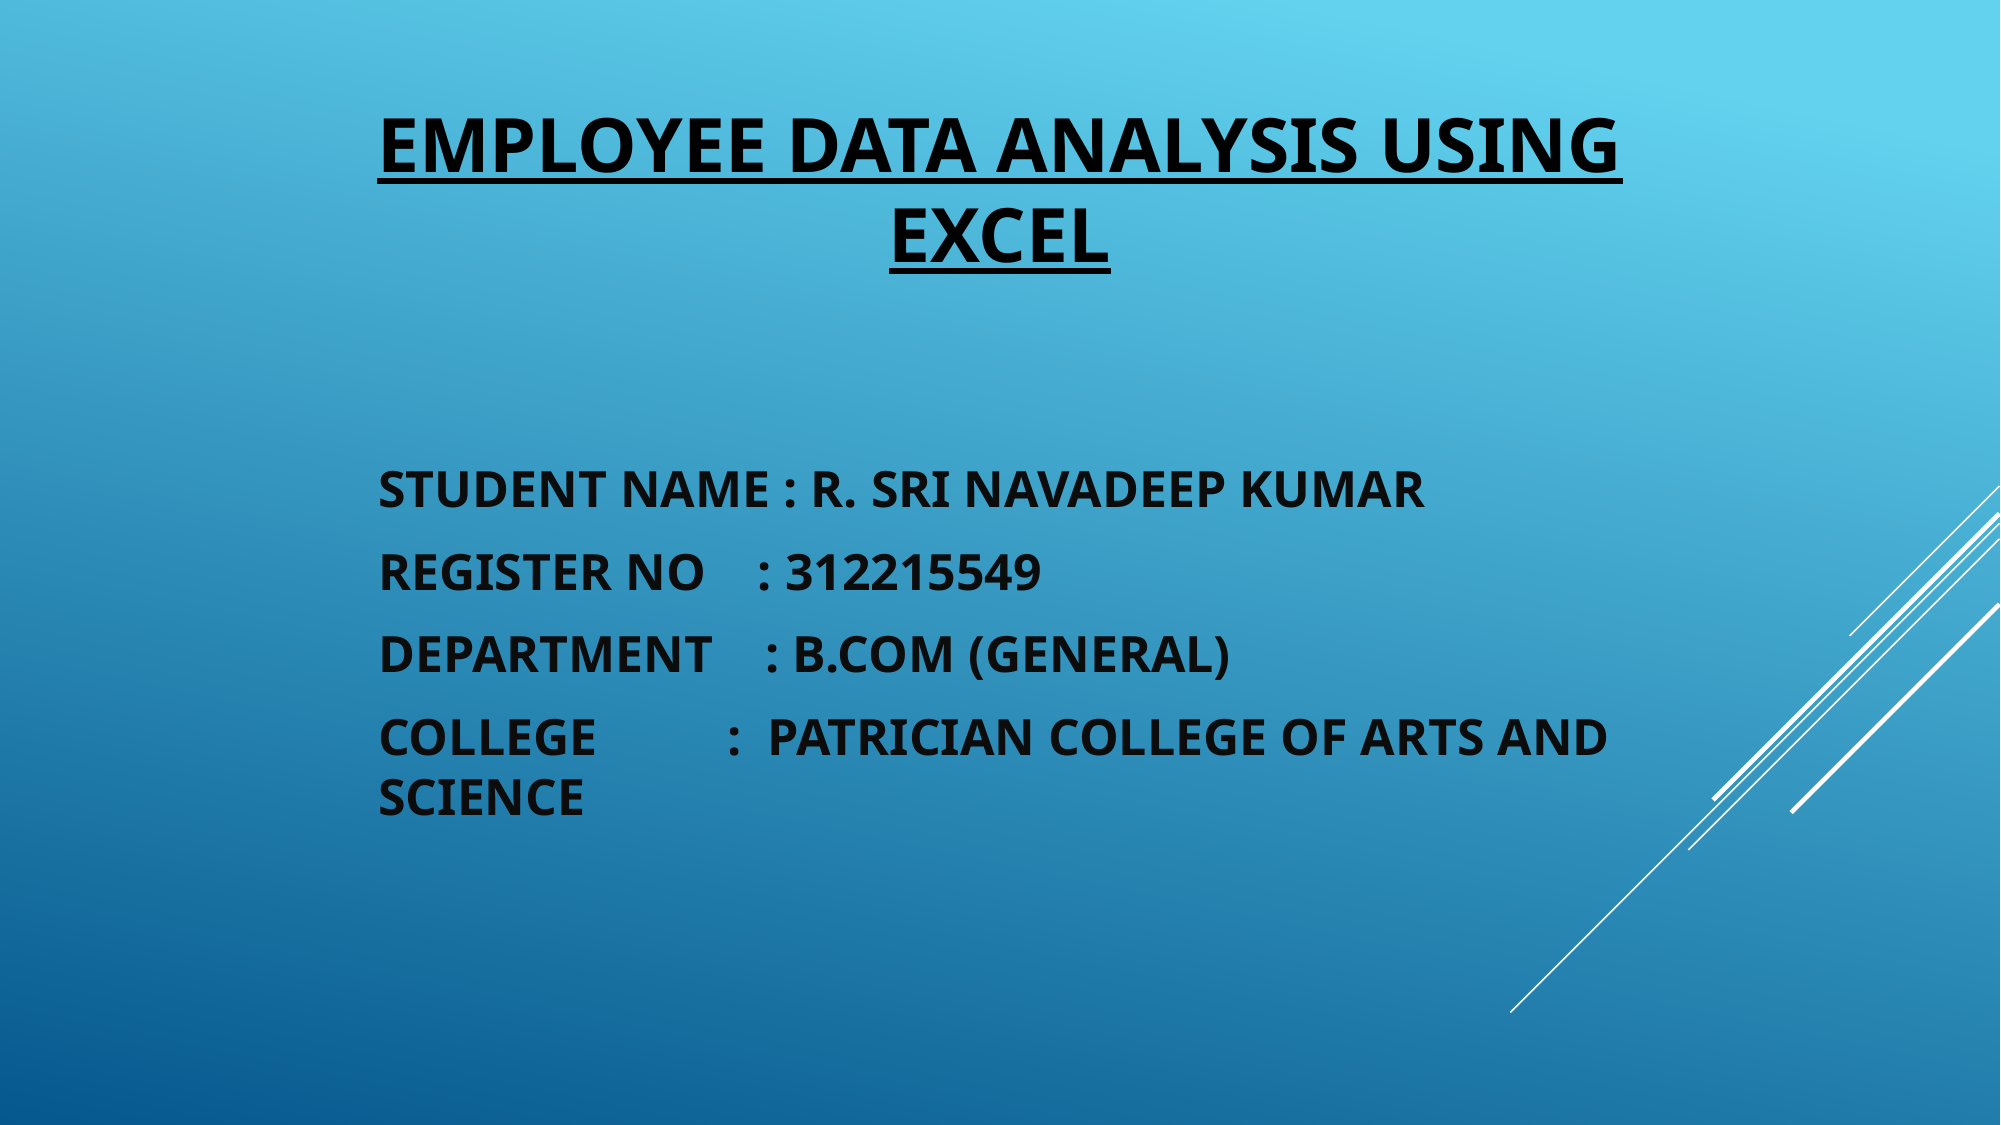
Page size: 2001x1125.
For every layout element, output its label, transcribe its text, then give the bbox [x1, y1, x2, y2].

list STUDENT NAME : R. SRI NAVADEEP KUMAR REGISTER NO : 312215549 DEPARTMENT : B.COM (GENERAL) COLLEGE : PATRICIAN COLLEGE OF ARTS AND SCIENCE [363, 450, 1764, 1027]
title EMPLOYEE DATA ANALYSIS USING EXCEL [300, 65, 1700, 285]
